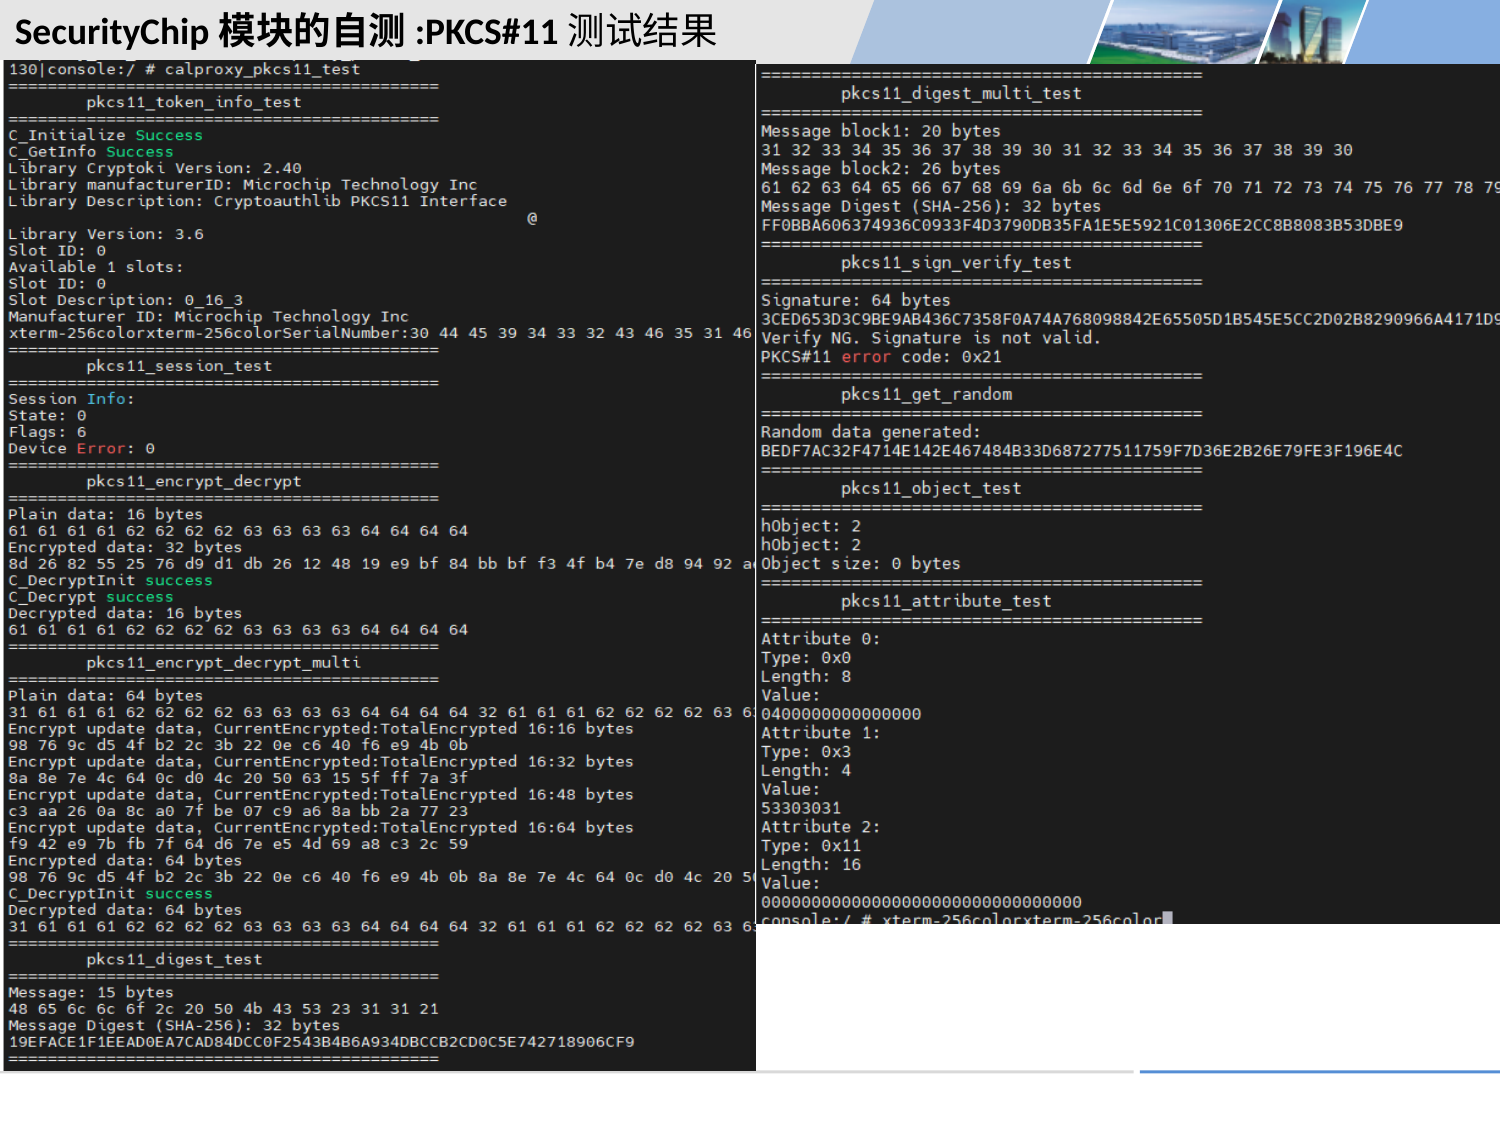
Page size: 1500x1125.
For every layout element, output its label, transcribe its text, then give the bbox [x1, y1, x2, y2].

picture [0, 0, 1500, 1071]
text_box SecurityChip模块的自测:PKCS#11测试结果 [0, 0, 868, 60]
